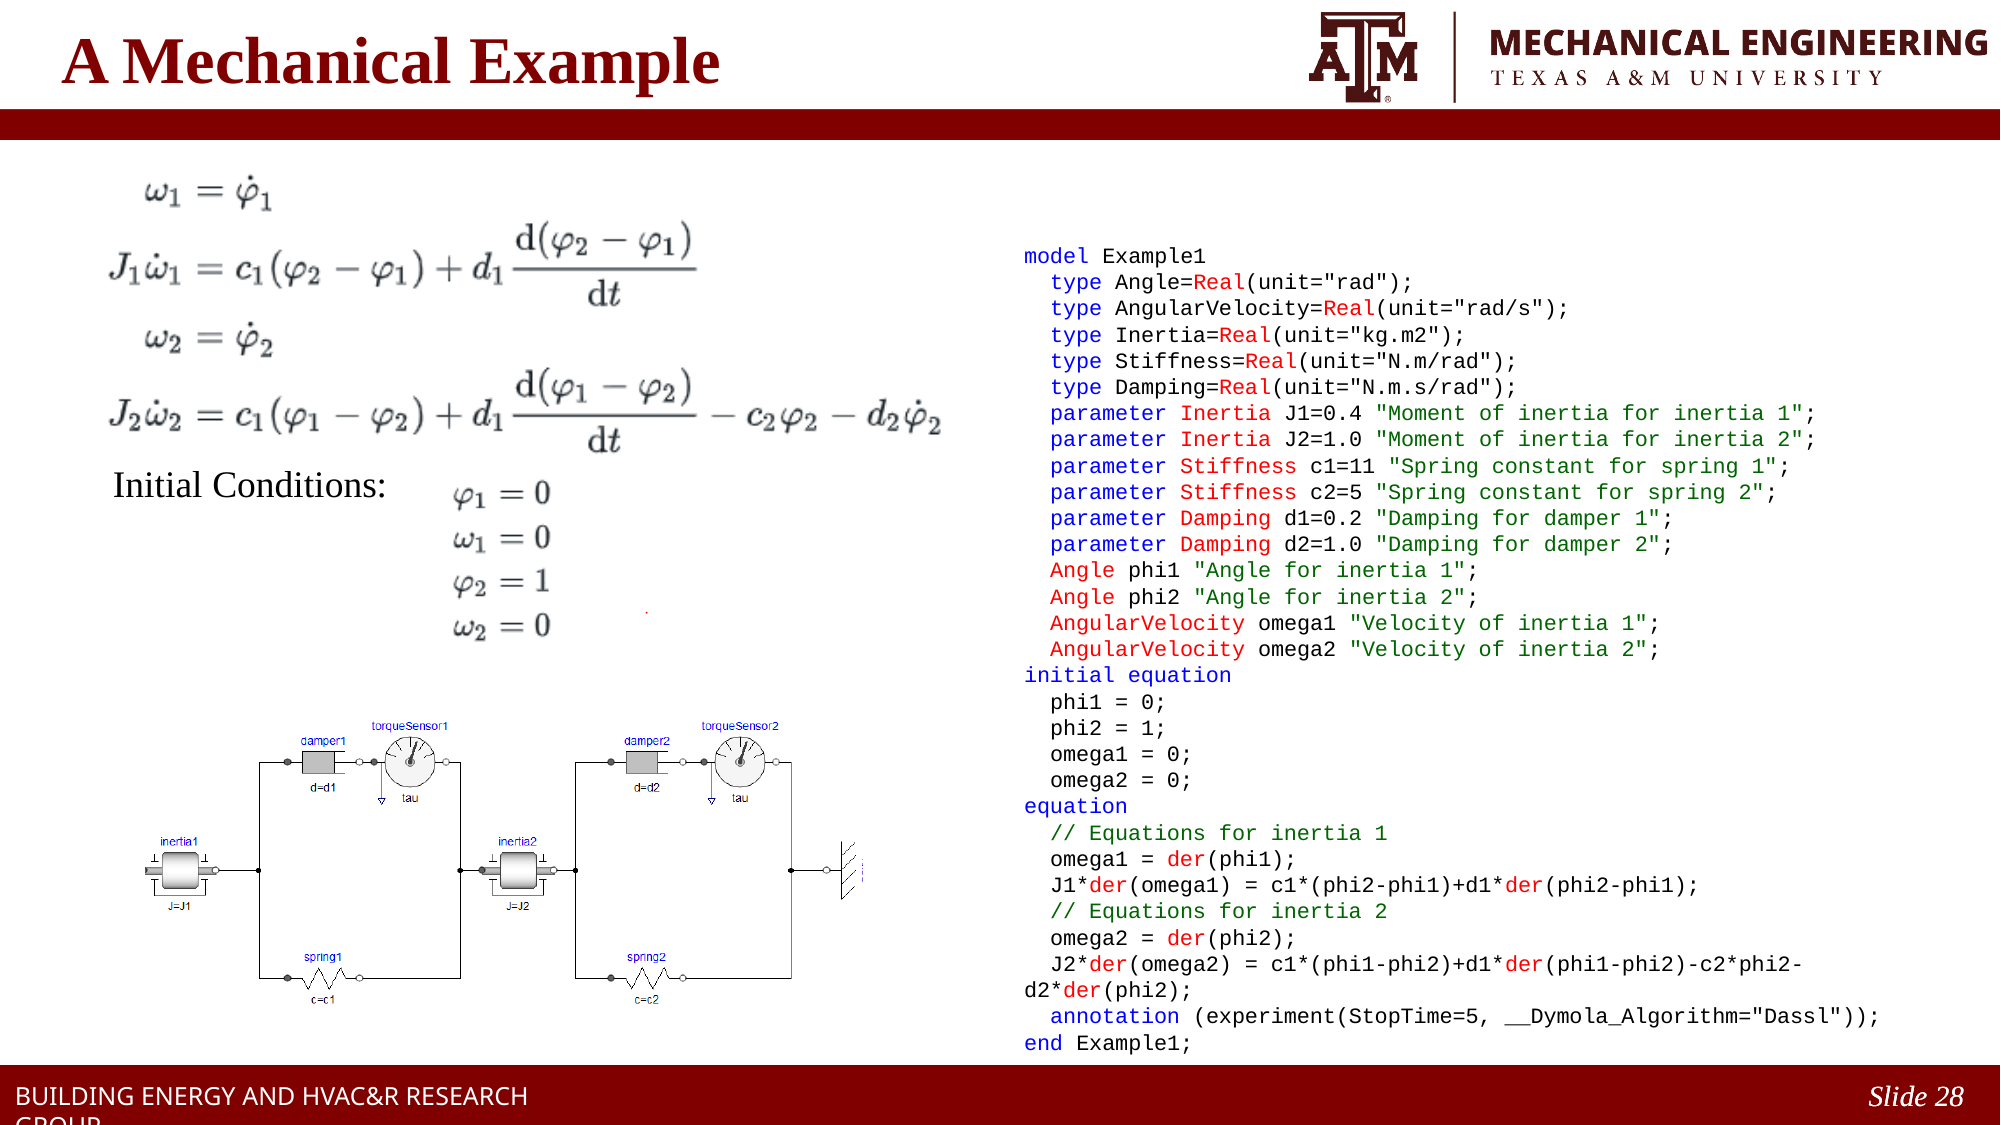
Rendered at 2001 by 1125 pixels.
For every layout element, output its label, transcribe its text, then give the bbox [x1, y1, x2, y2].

text_box model Example1 type Angle=Real(unit="rad"); type AngularVelocity=Real(unit="rad/s"); type Inertia=Real(unit="kg.m2"); type Stiffness=Real(unit="N.m/rad"); type Damping=Real(unit="N.m.s/rad"); parameter Inertia J1=0.4 "Moment of inertia for inertia 1"; parameter Inertia J2=1.0 "Moment of inertia for inertia 2"; parameter Stiffness c1=11 "Spring constant for spring 1"; parameter Stiffness c2=5 "Spring constant for spring 2"; parameter Damping d1=0.2 "Damping for damper 1"; parameter Damping d2=1.0 "Damping for damper 2"; Angle phi1 "Angle for inertia 1"; Angle phi2 "Angle for inertia 2"; AngularVelocity omega1 "Velocity of inertia 1"; AngularVelocity omega2 "Velocity of inertia 2"; initial equation phi1 = 0; phi2 = 1; omega1 = 0; omega2 = 0; equation // Equations for inertia 1 omega1 = der(phi1); J1*der(omega1) = c1*(phi2-phi1)+d1*der(phi2-phi1); // Equations for inertia 2 omega2 = der(phi2); J2*der(omega2) = c1*(phi1-phi2)+d1*der(phi1-phi2)-c2*phi2-d2*der(phi2); annotation (experiment(StopTime=5, __Dymola_Algorithm="Dassl")); end Example1; [1009, 234, 1972, 1062]
title A Mechanical Example [46, 9, 962, 96]
picture [145, 653, 864, 1044]
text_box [93, 164, 963, 653]
picture [1301, 4, 2001, 110]
